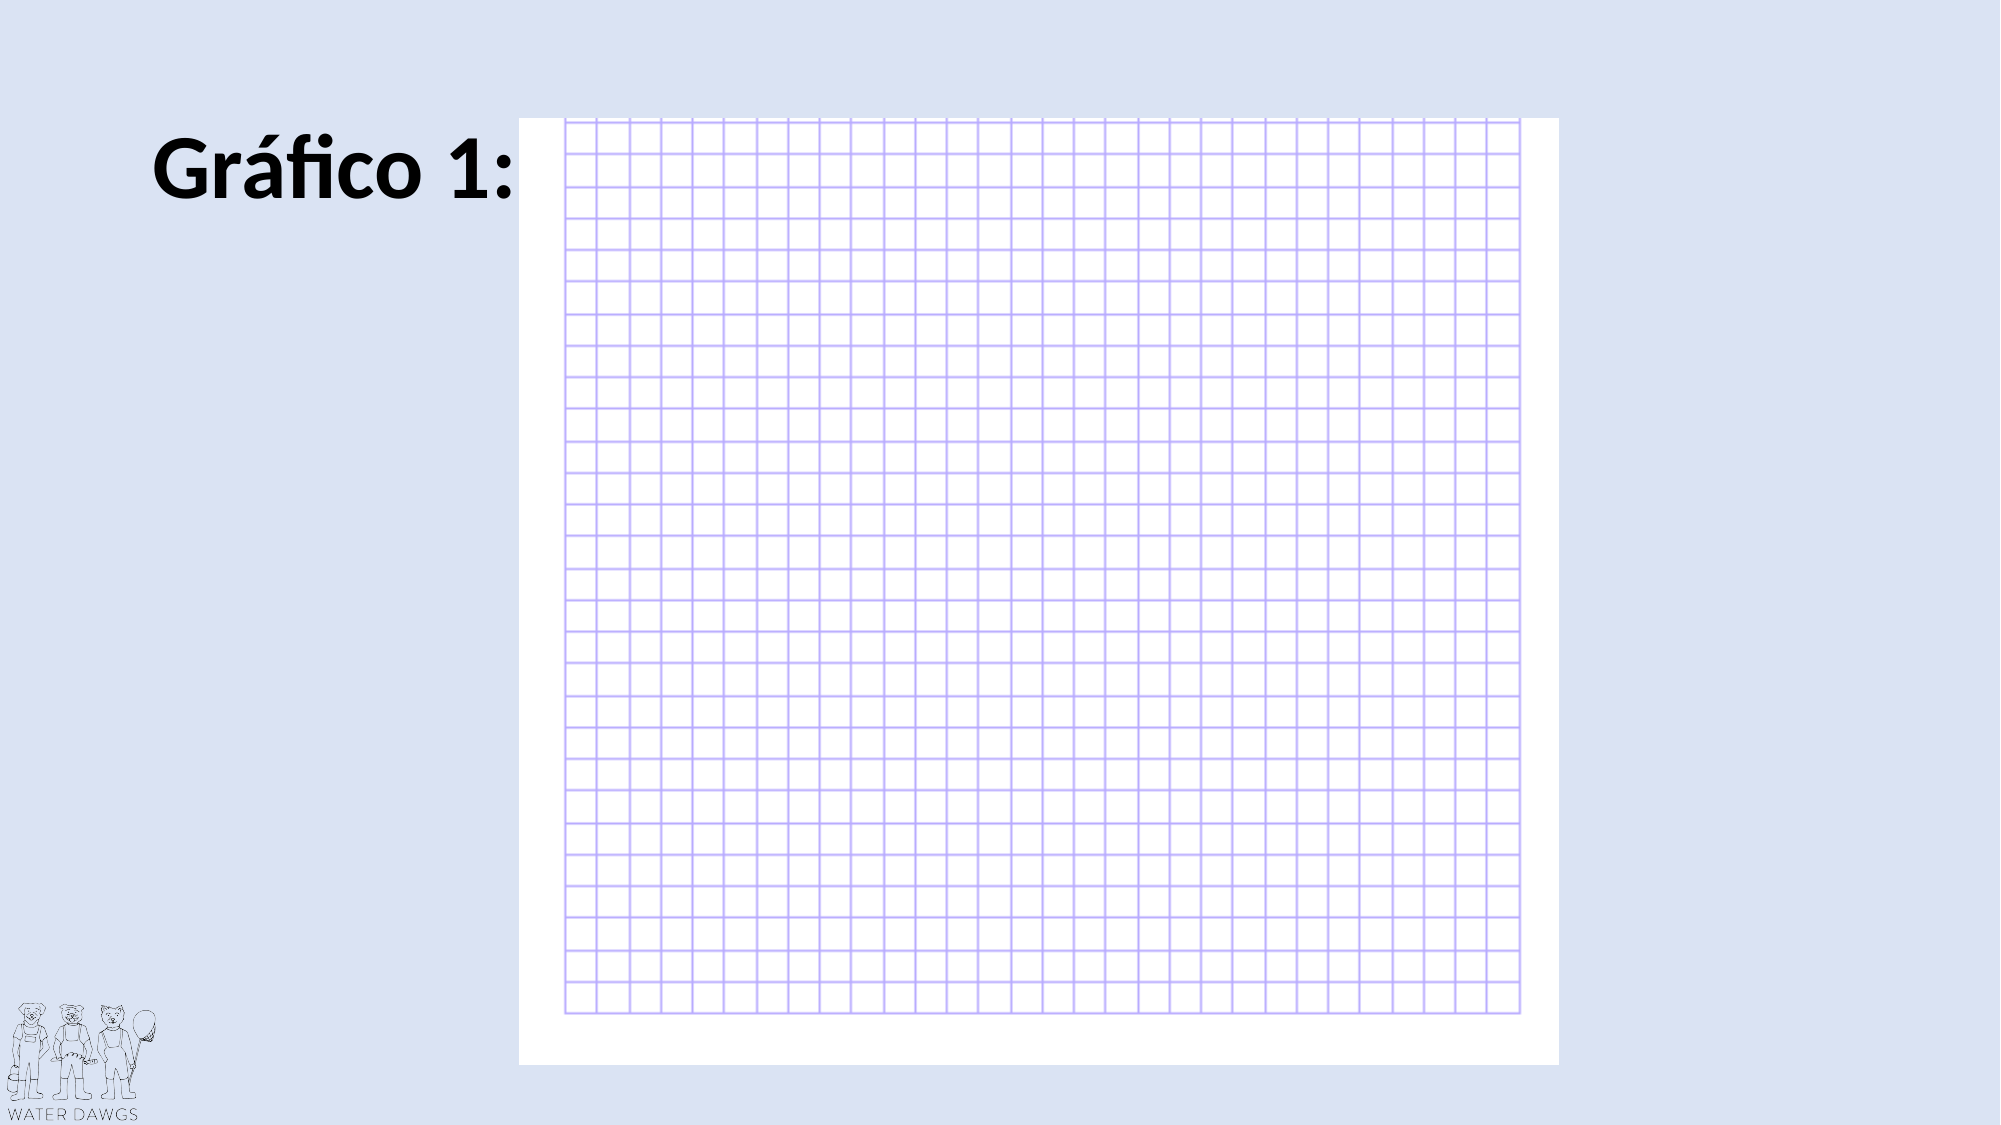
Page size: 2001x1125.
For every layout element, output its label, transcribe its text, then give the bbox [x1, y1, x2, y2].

picture [0, 967, 172, 1125]
picture [519, 118, 1559, 1065]
title Gráfico 1: [137, 59, 1863, 278]
